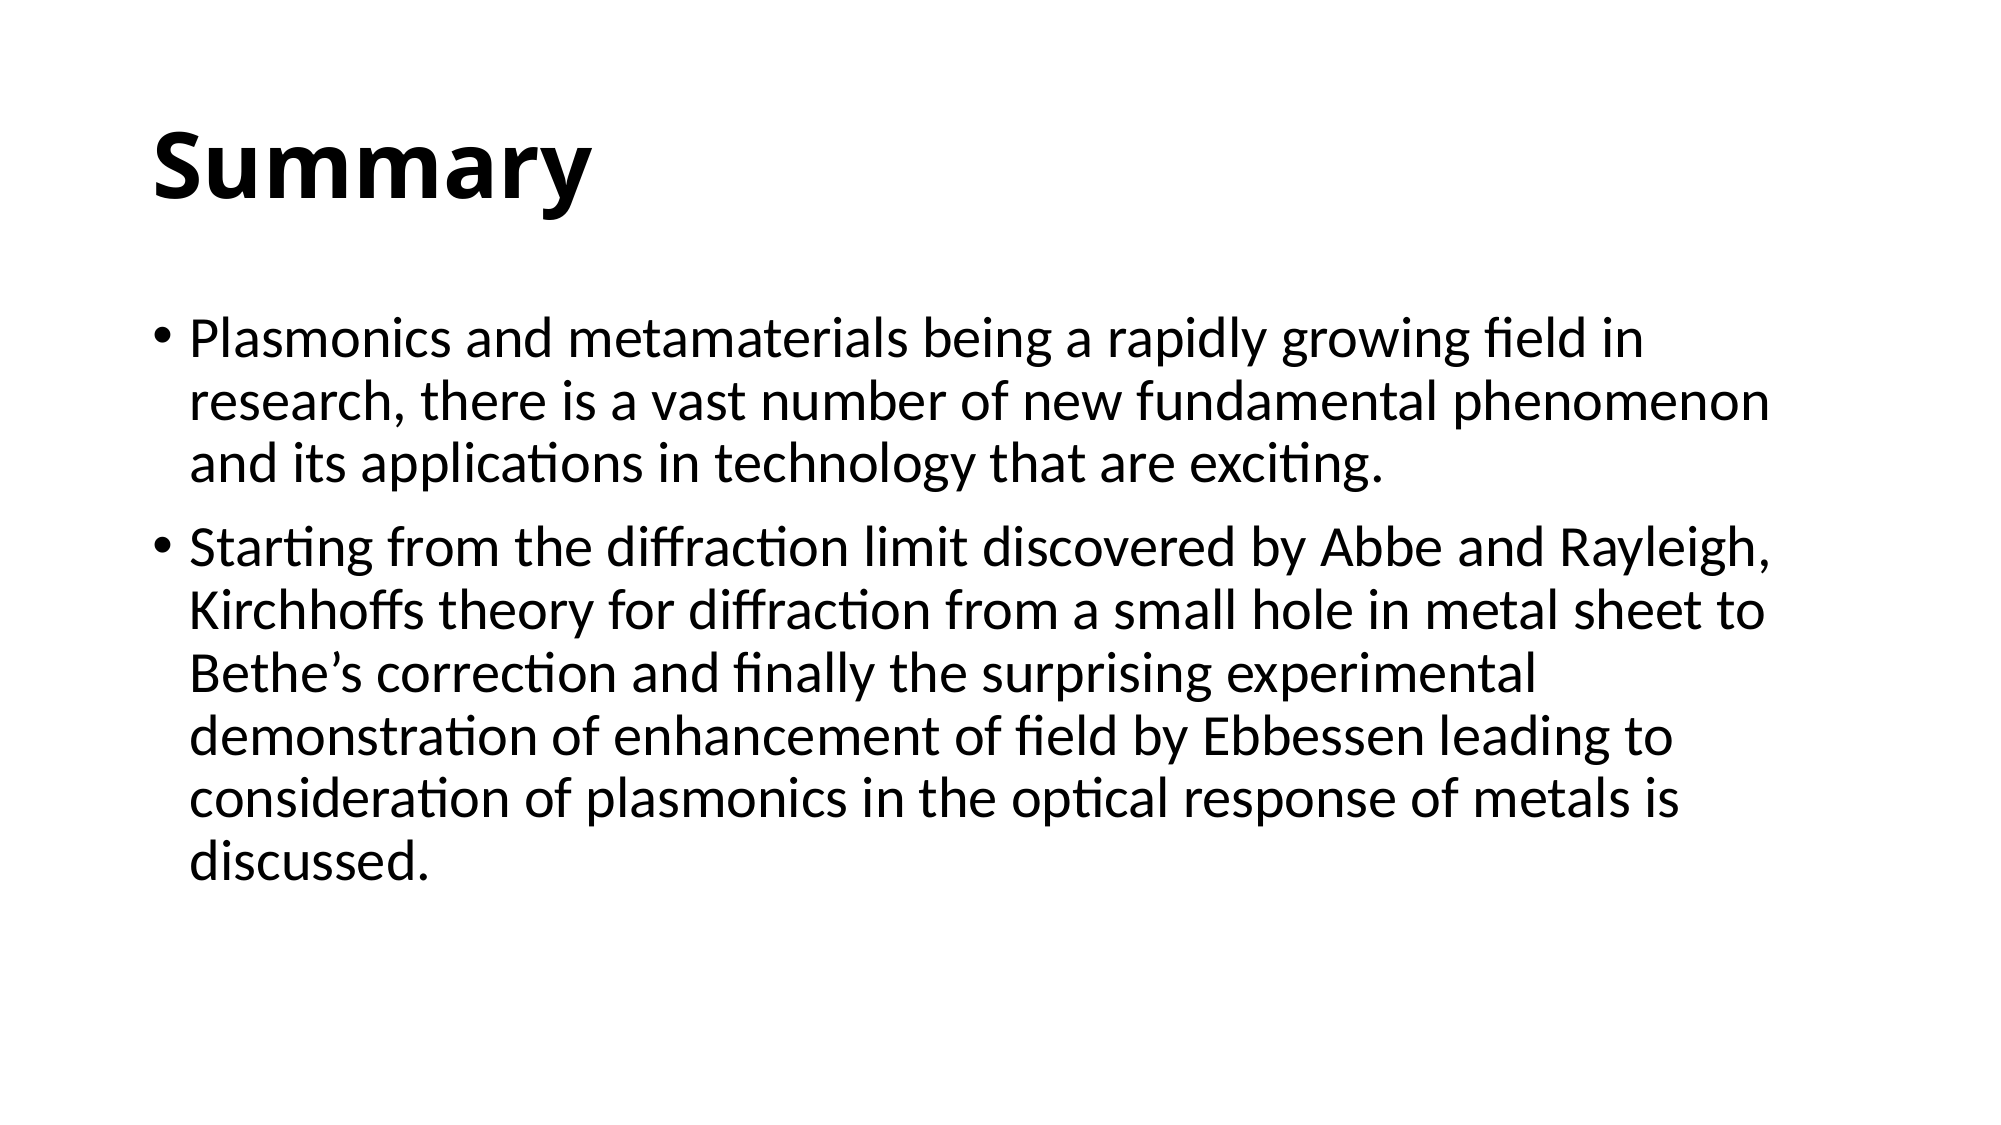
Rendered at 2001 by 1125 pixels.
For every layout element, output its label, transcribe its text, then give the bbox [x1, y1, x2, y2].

list Plasmonics and metamaterials being a rapidly growing field in research, there is a vast number of new fundamental phenomenon and its applications in technology that are exciting. Starting from the diffraction limit discovered by Abbe and Rayleigh, Kirchhoffs theory for diffraction from a small hole in metal sheet to Bethe’s correction and finally the surprising experimental demonstration of enhancement of field by Ebbessen leading to consideration of plasmonics in the optical response of metals is discussed. [137, 299, 1863, 1014]
title Summary [137, 59, 1863, 278]
